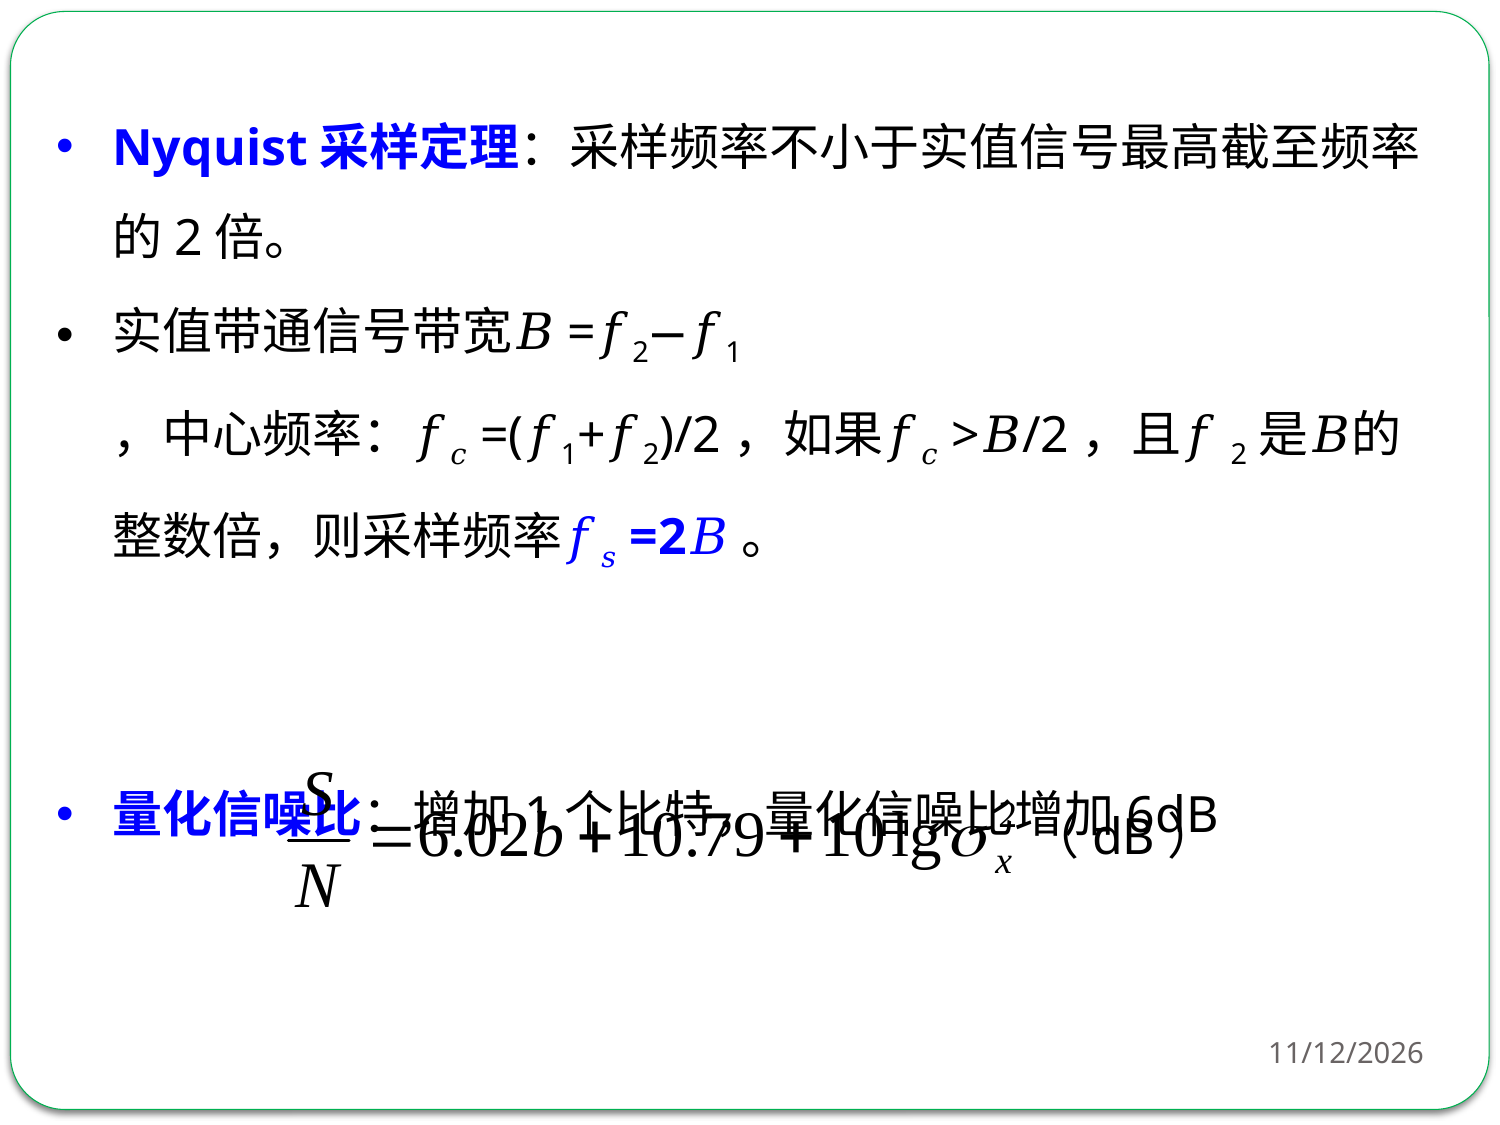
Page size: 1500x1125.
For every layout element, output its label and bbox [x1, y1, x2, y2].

slide_number [1209, 1015, 1439, 1094]
text_box [277, 753, 1223, 922]
